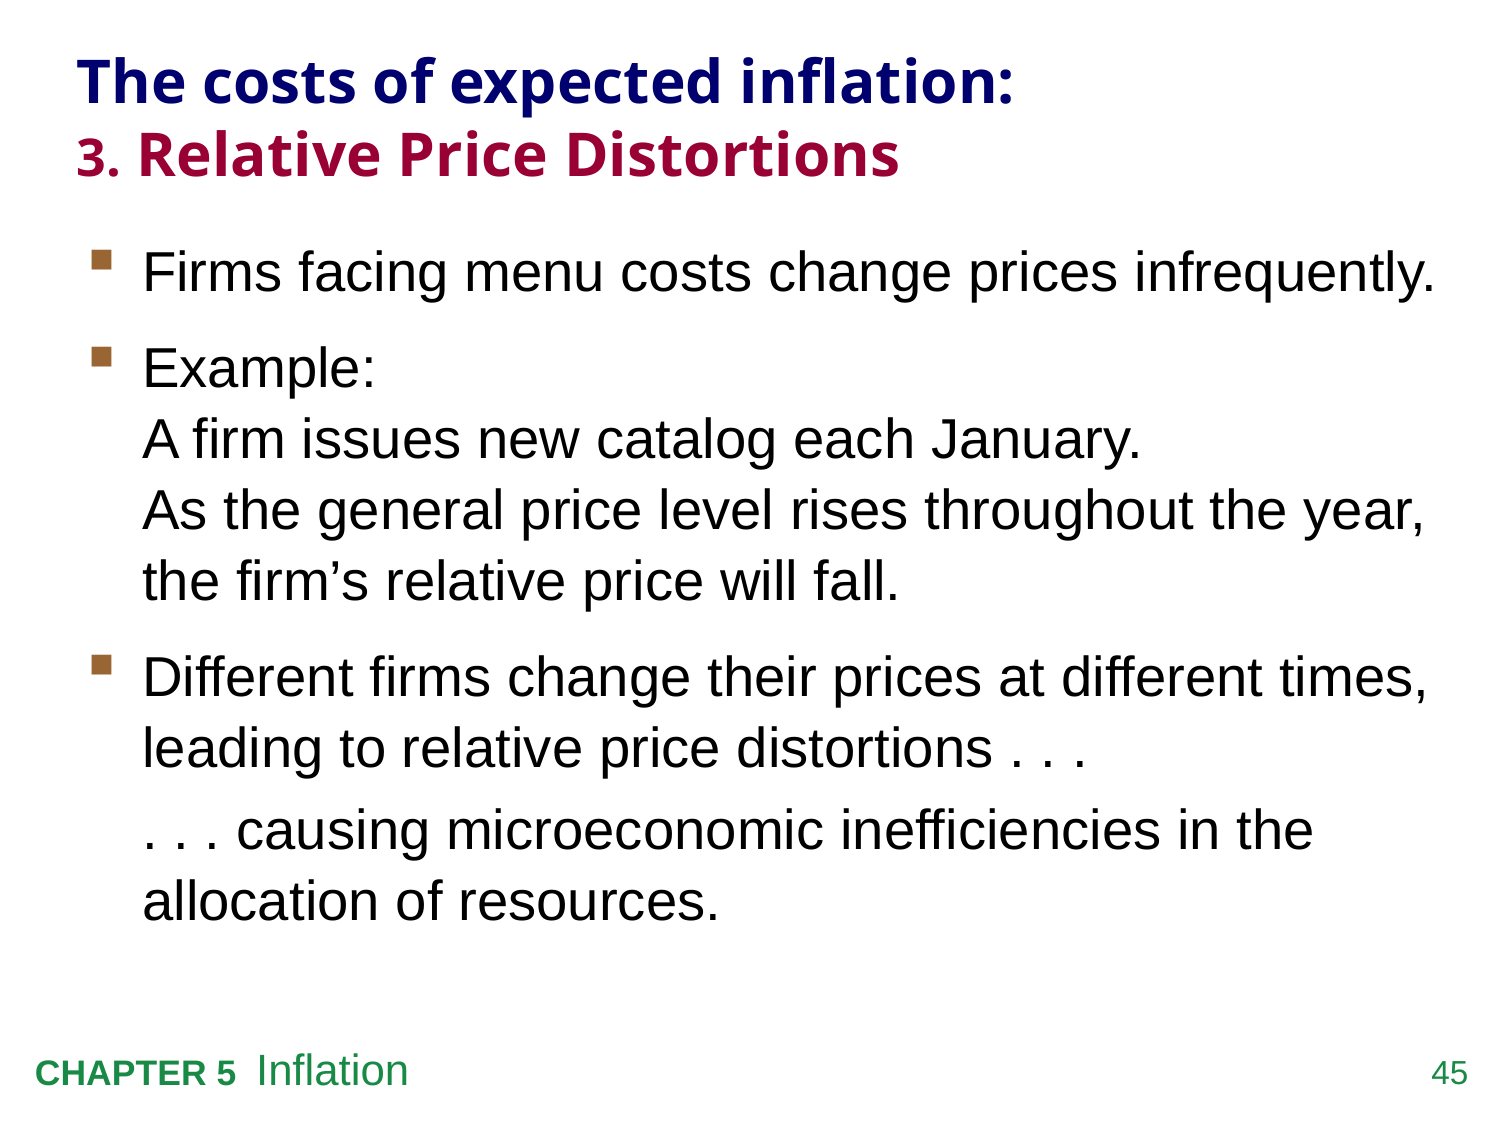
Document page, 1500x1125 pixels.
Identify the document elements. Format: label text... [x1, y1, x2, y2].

list Firms facing menu costs change prices infrequently. Example: A firm issues new catalog each January. As the general price level rises throughout the year, the firm’s relative price will fall. Different firms change their prices at different times, leading to relative price distortions . . . . . . causing microeconomic inefficiencies in the allocation of resources. [71, 224, 1468, 1062]
title The costs of expected inflation: 3. Relative Price Distortions [76, 38, 1430, 193]
